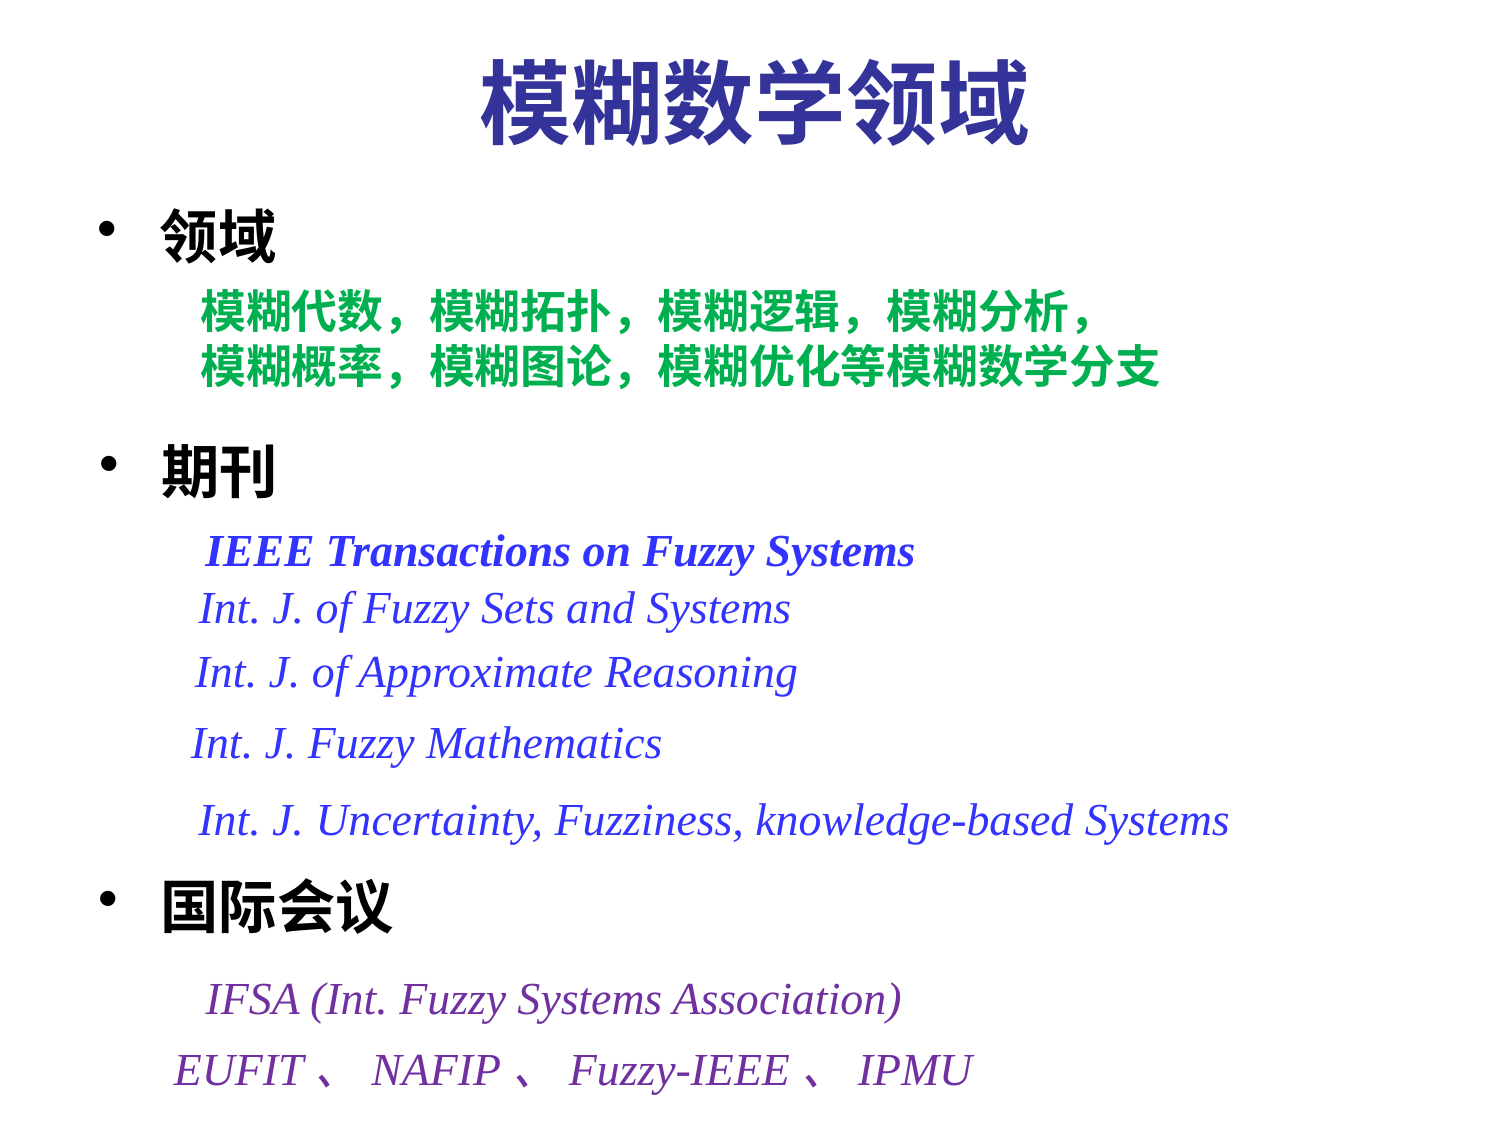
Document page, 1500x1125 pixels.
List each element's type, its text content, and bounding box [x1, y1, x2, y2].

title 模糊数学领域 [79, 6, 1430, 195]
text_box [82, 192, 1183, 403]
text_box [83, 427, 1251, 1104]
